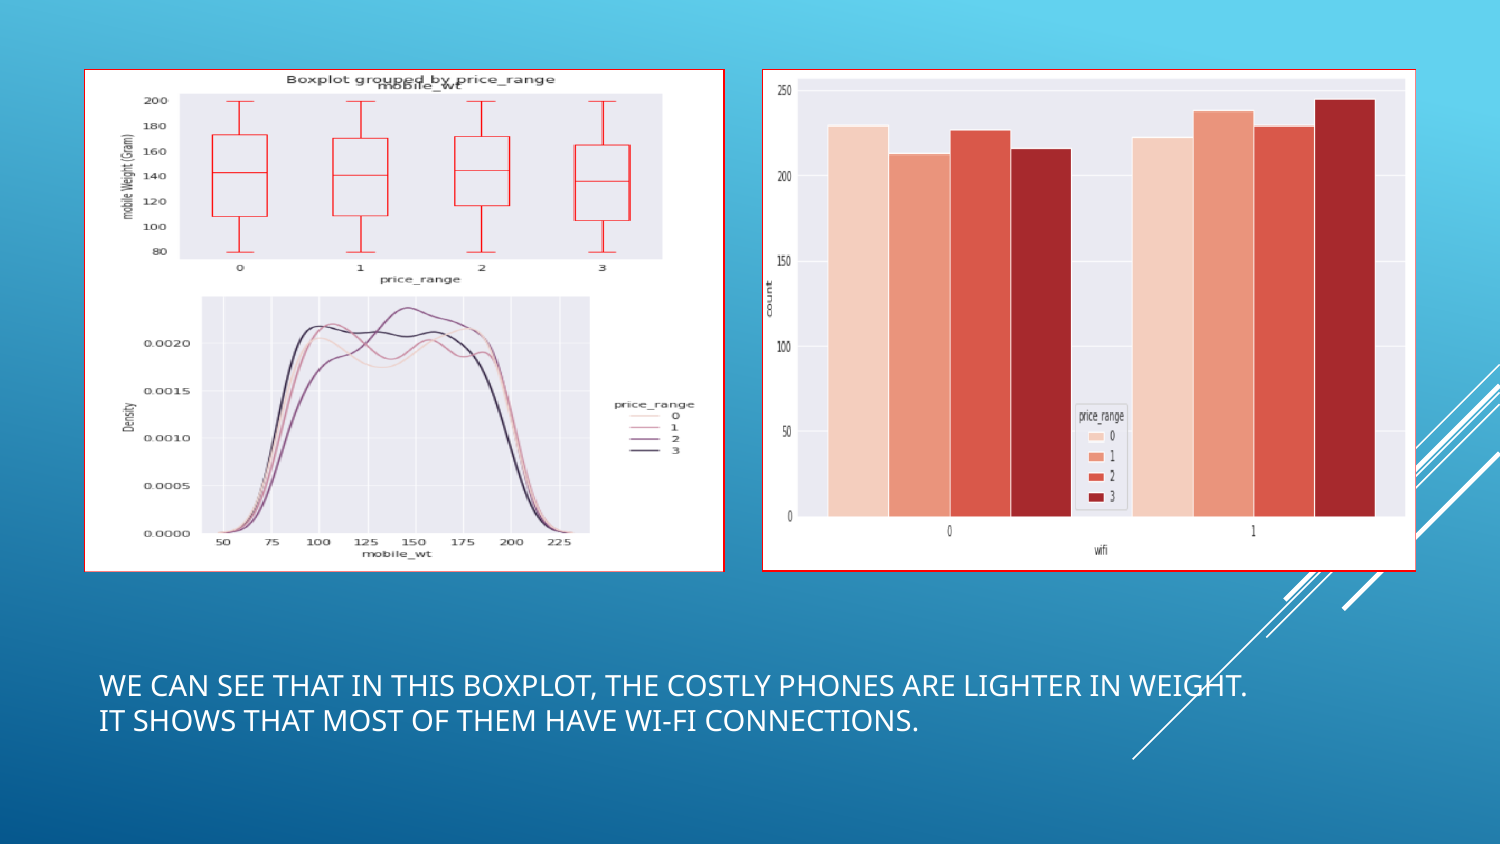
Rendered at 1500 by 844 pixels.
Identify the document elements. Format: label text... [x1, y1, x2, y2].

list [762, 69, 1417, 573]
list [83, 69, 726, 573]
title WE CAN SEE THAT IN THIS BOXPLOT, THE COSTLY PHONES ARE LIGHTER IN WEIGHT. IT SHOWS THAT MOST OF THEM HAVE WI-FI CONNECTIONS. [84, 609, 1416, 795]
